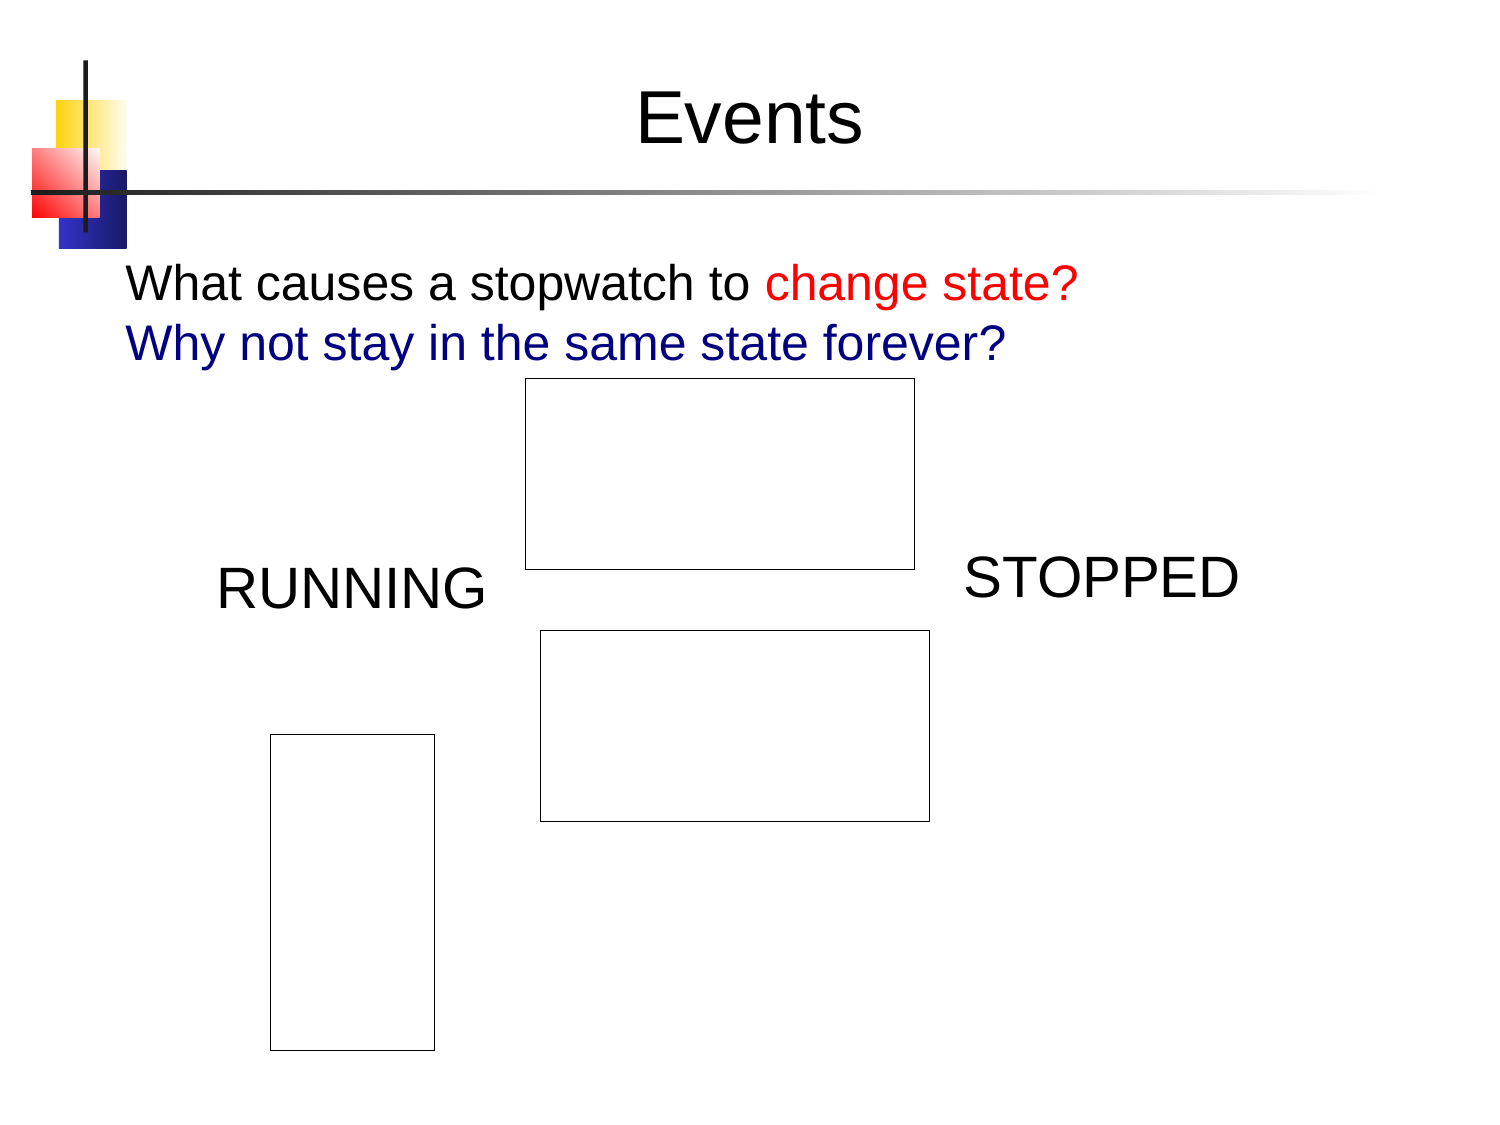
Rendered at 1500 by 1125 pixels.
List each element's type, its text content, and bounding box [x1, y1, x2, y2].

text_box [540, 630, 930, 822]
text_box [525, 378, 915, 570]
text_box RUNNING [179, 494, 525, 726]
text_box Events [100, 42, 1399, 184]
text_box [270, 734, 435, 1051]
text_box STOPPED [929, 483, 1275, 714]
text_box What causes a stopwatch to change state? Why not stay in the same state forever? [110, 243, 1410, 450]
